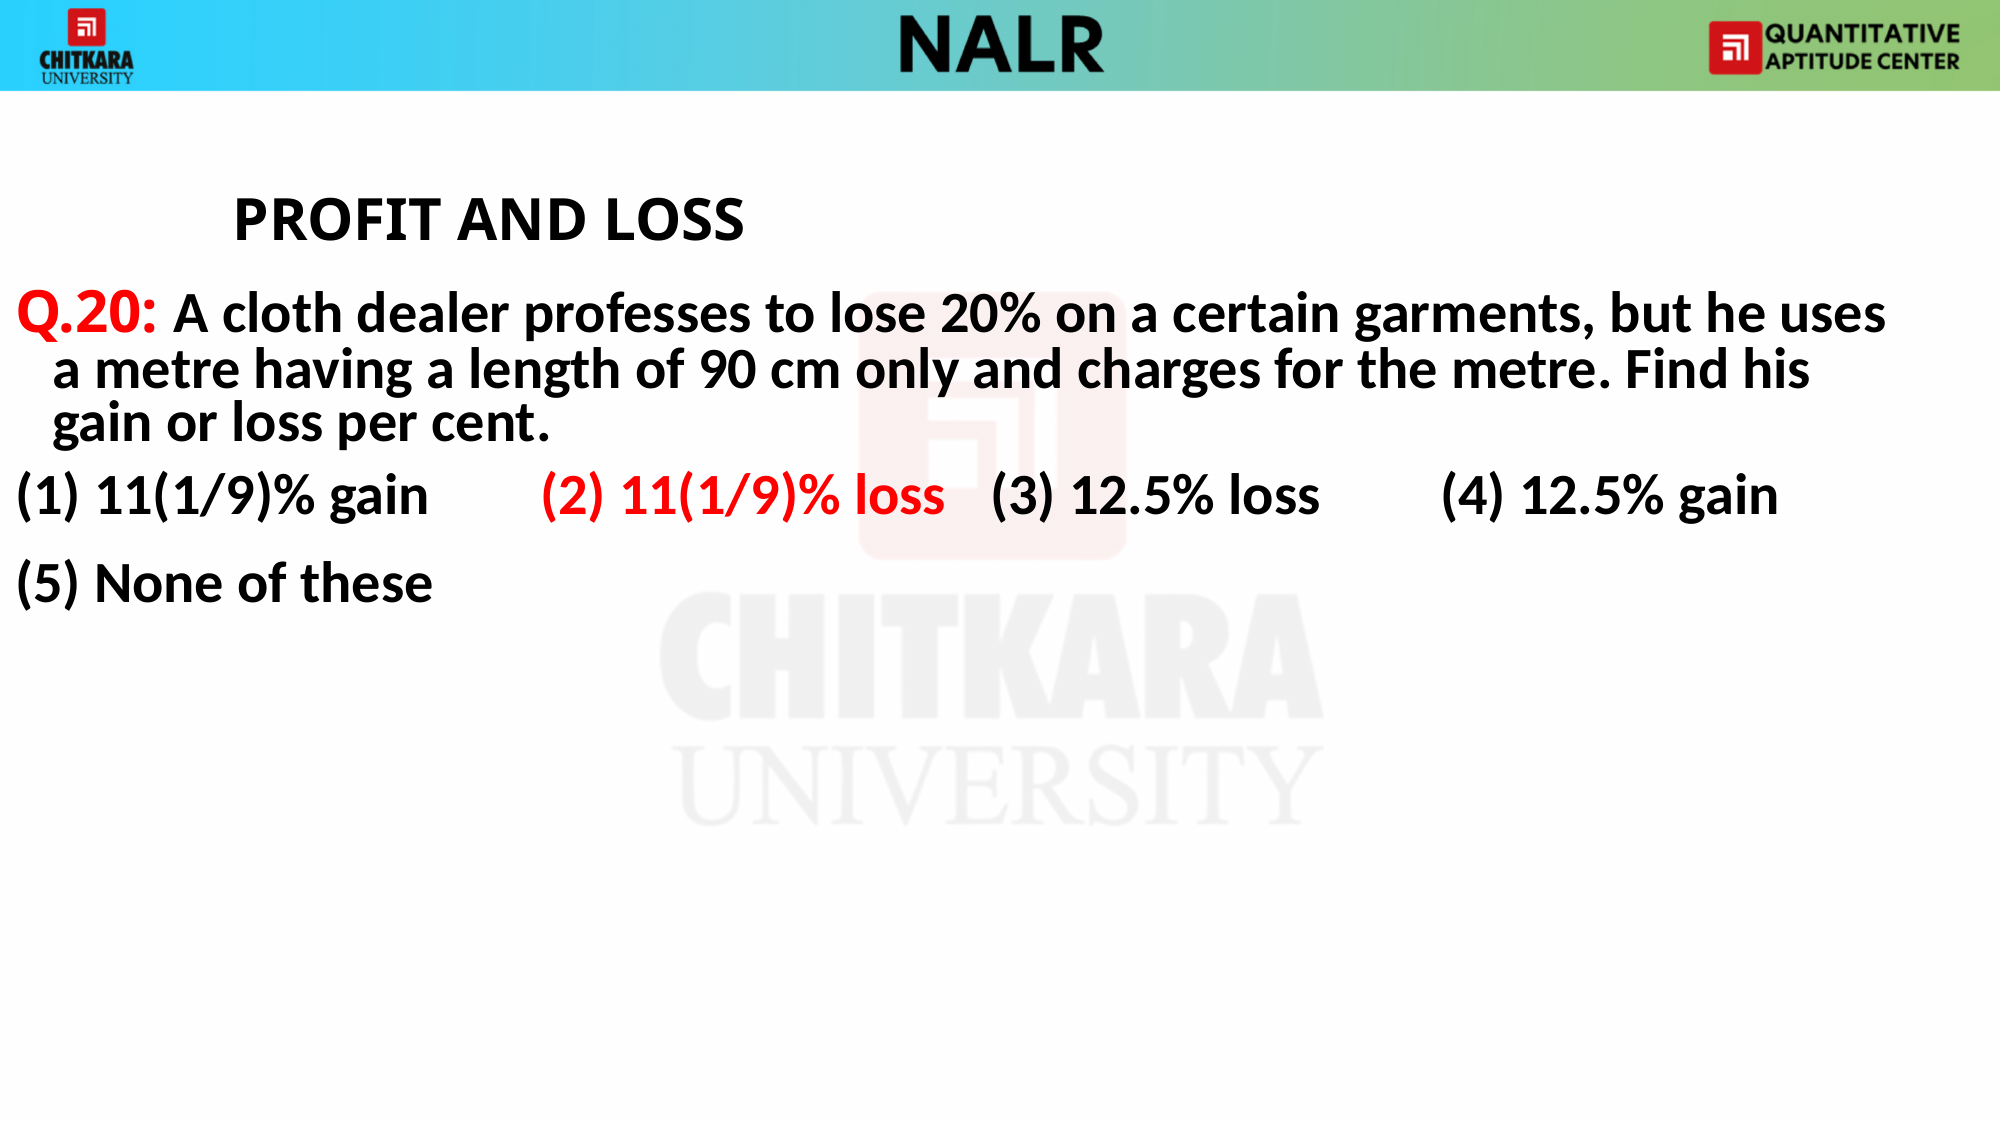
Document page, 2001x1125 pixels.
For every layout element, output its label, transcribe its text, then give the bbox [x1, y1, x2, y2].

title [0, 31, 1917, 142]
list PROFIT AND LOSS Q.20: A cloth dealer professes to lose 20% on a certain garments, but he uses a metre having a length of 90 cm only and charges for the metre. Find his gain or loss per cent. (1) 11(1/9)% gain (2) 11(1/9)% loss (3) 12.5% loss (4) 12.5% gain (5) None of these [0, 175, 1925, 1053]
picture [0, 0, 2000, 1125]
